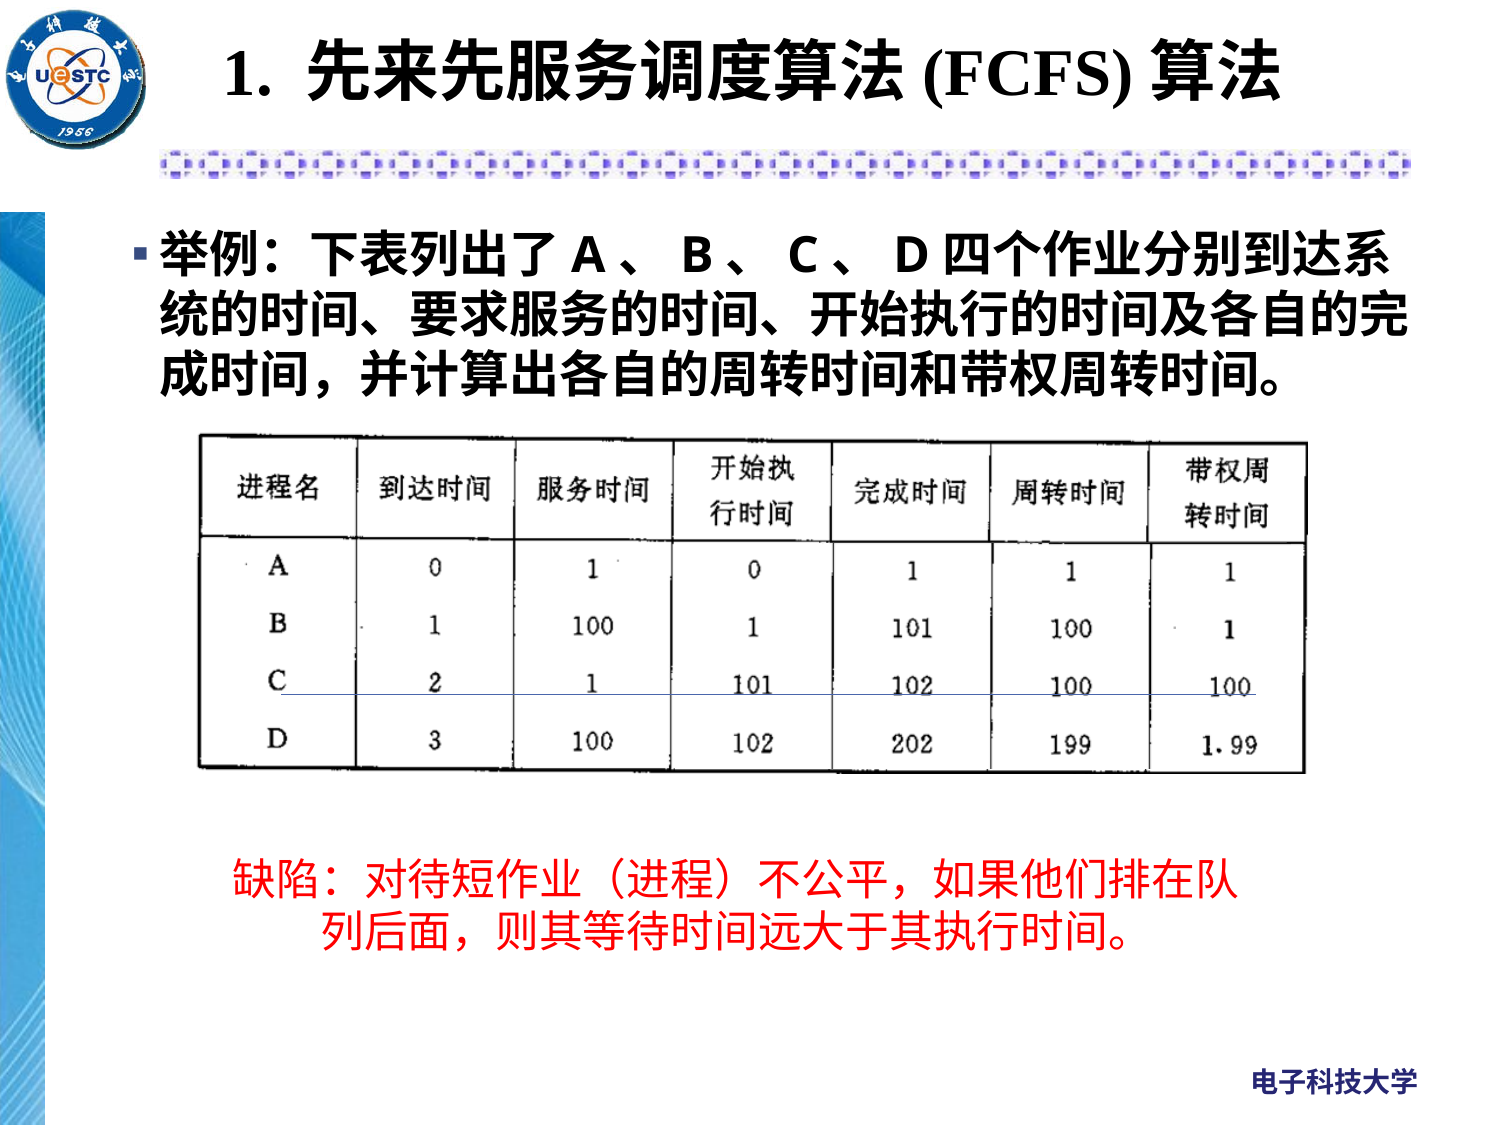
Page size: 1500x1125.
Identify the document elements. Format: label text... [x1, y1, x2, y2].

picture [0, 212, 45, 1125]
list 举例：下表列出了A、B、C、D四个作业分别到达系统的时间、要求服务的时间、开始执行的时间及各自的完成时间，并计算出各自的周转时间和带权周转时间。 [116, 215, 1442, 1062]
picture [159, 149, 1411, 179]
text_box 缺陷：对待短作业（进程）不公平，如果他们排在队列后面，则其等待时间远大于其执行时间。 [215, 844, 1257, 964]
picture [5, 0, 146, 150]
picture [192, 428, 1308, 775]
title 1. 先来先服务调度算法(FCFS)算法 [159, 31, 1362, 122]
